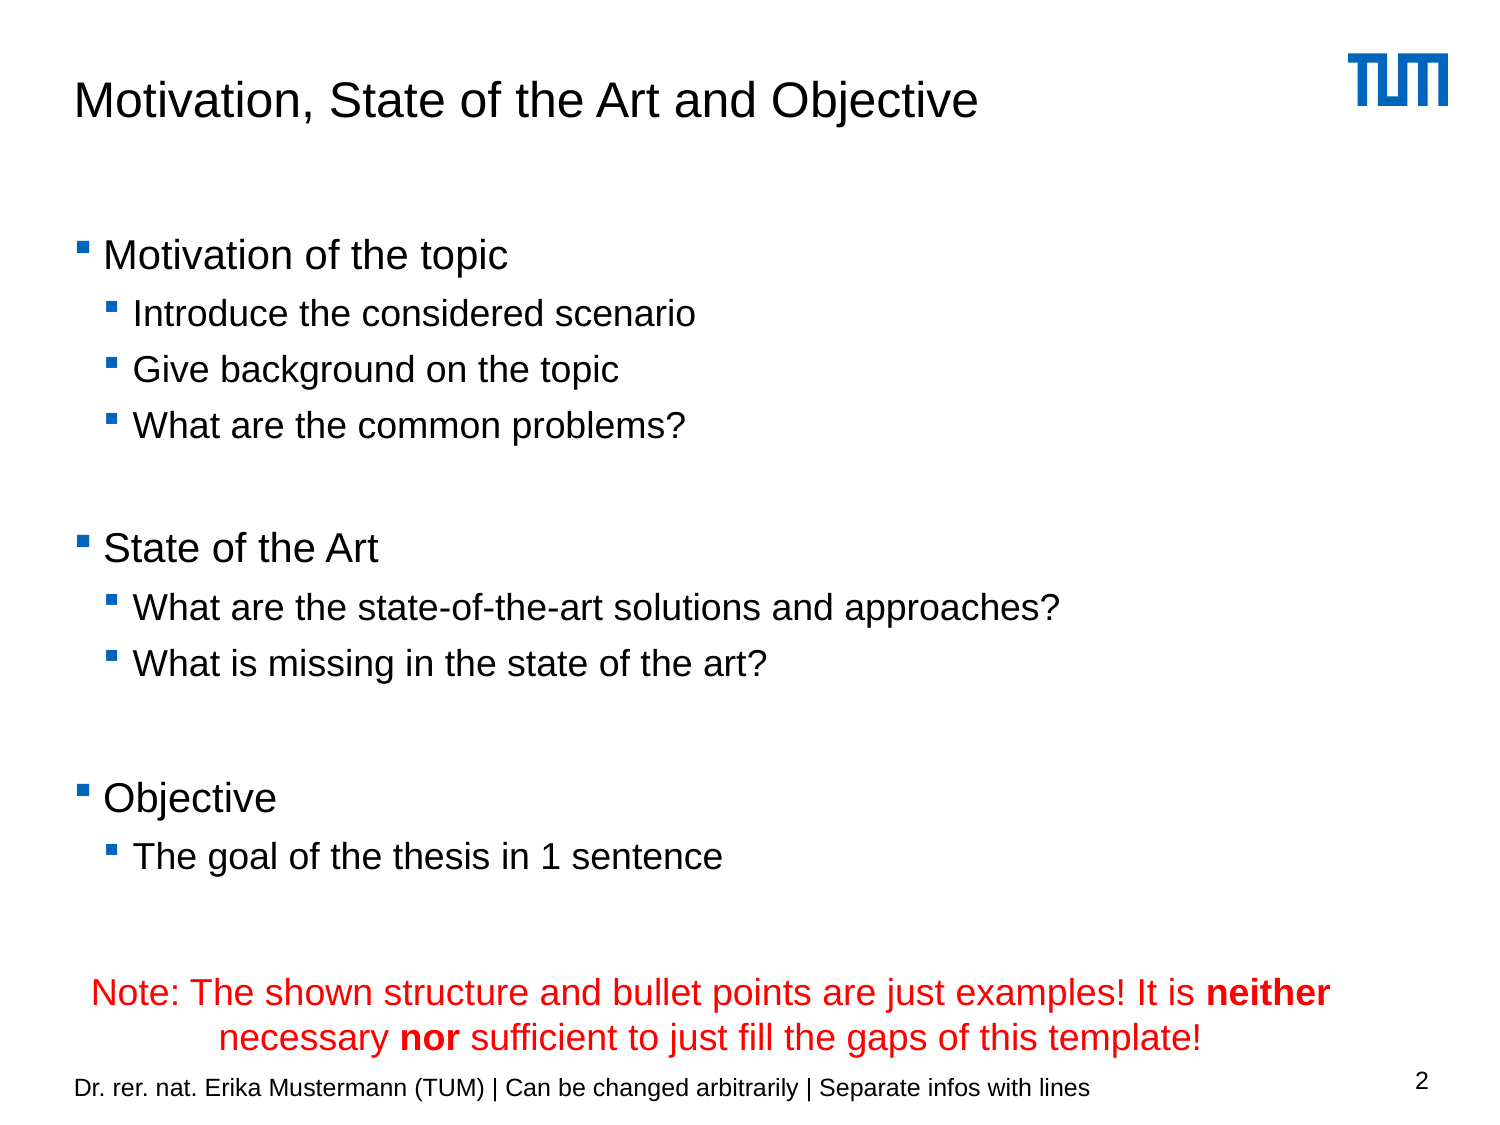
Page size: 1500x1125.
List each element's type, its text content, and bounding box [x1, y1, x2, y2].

title Motivation, State of the Art and Objective [58, 60, 1235, 120]
list Motivation of the topic Introduce the considered scenario Give background on the topic What are the common problems? State of the Art What are the state-of-the-art solutions and approaches? What is missing in the state of the art? Objective The goal of the thesis in 1 sentence [58, 207, 1441, 1029]
slide_number 2 [1351, 1056, 1444, 1116]
text_box Note: The shown structure and bullet points are just examples! It is neither necessary nor sufficient to just fill the gaps of this template! [58, 960, 1363, 1066]
